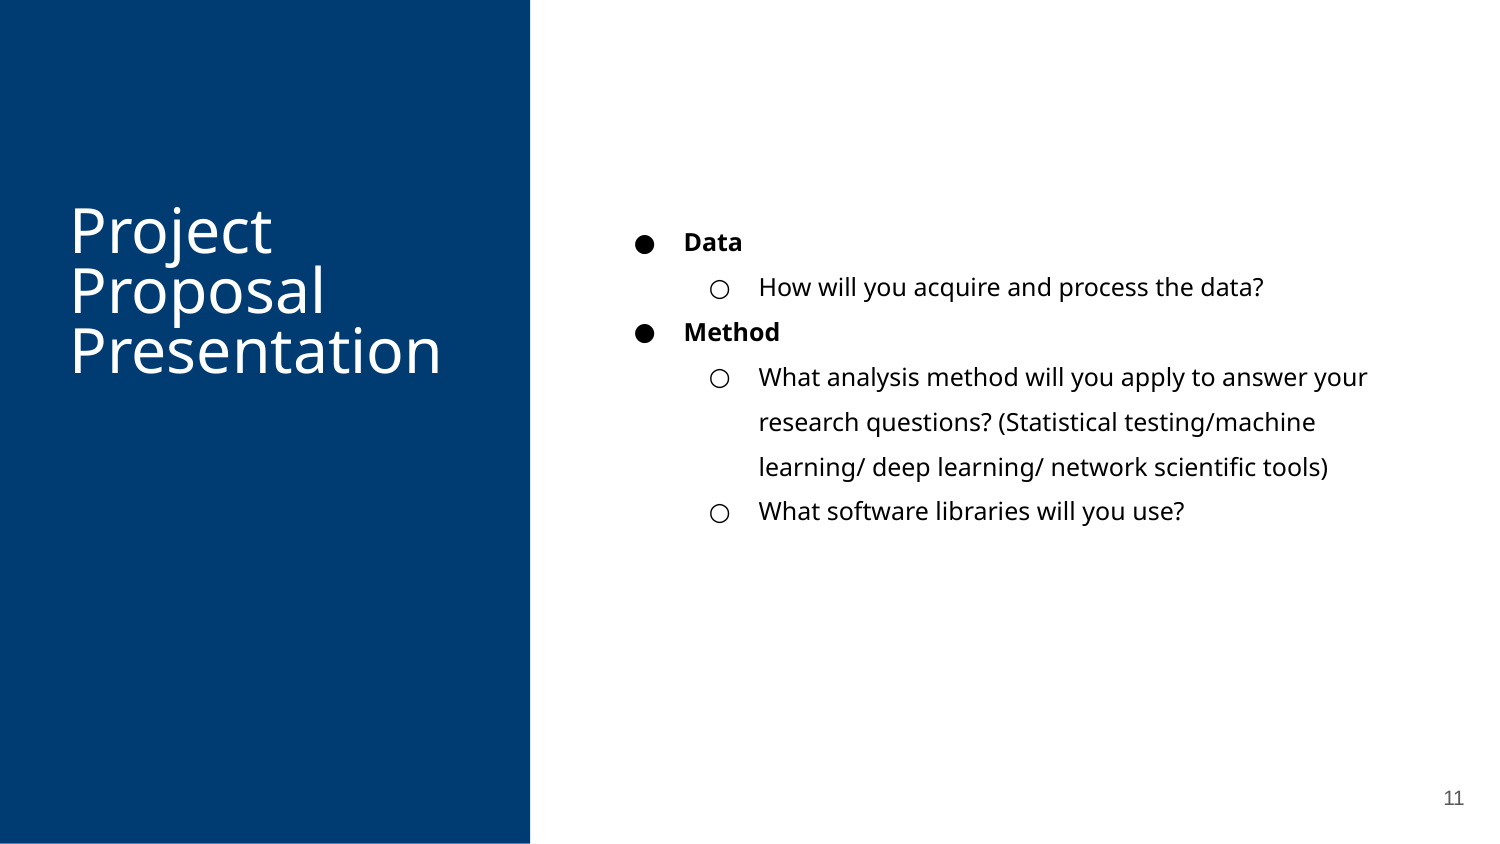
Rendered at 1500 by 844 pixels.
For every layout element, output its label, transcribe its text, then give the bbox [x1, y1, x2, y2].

slide_number 11 [1389, 764, 1480, 830]
text_box Project Proposal Presentation [69, 205, 507, 426]
text_box [0, 0, 531, 844]
text_box Data How will you acquire and process the data? Method What analysis method will you apply to answer your research questions? (Statistical testing/machine learning/ deep learning/ network scientific tools) What software libraries will you use? [608, 211, 1413, 659]
